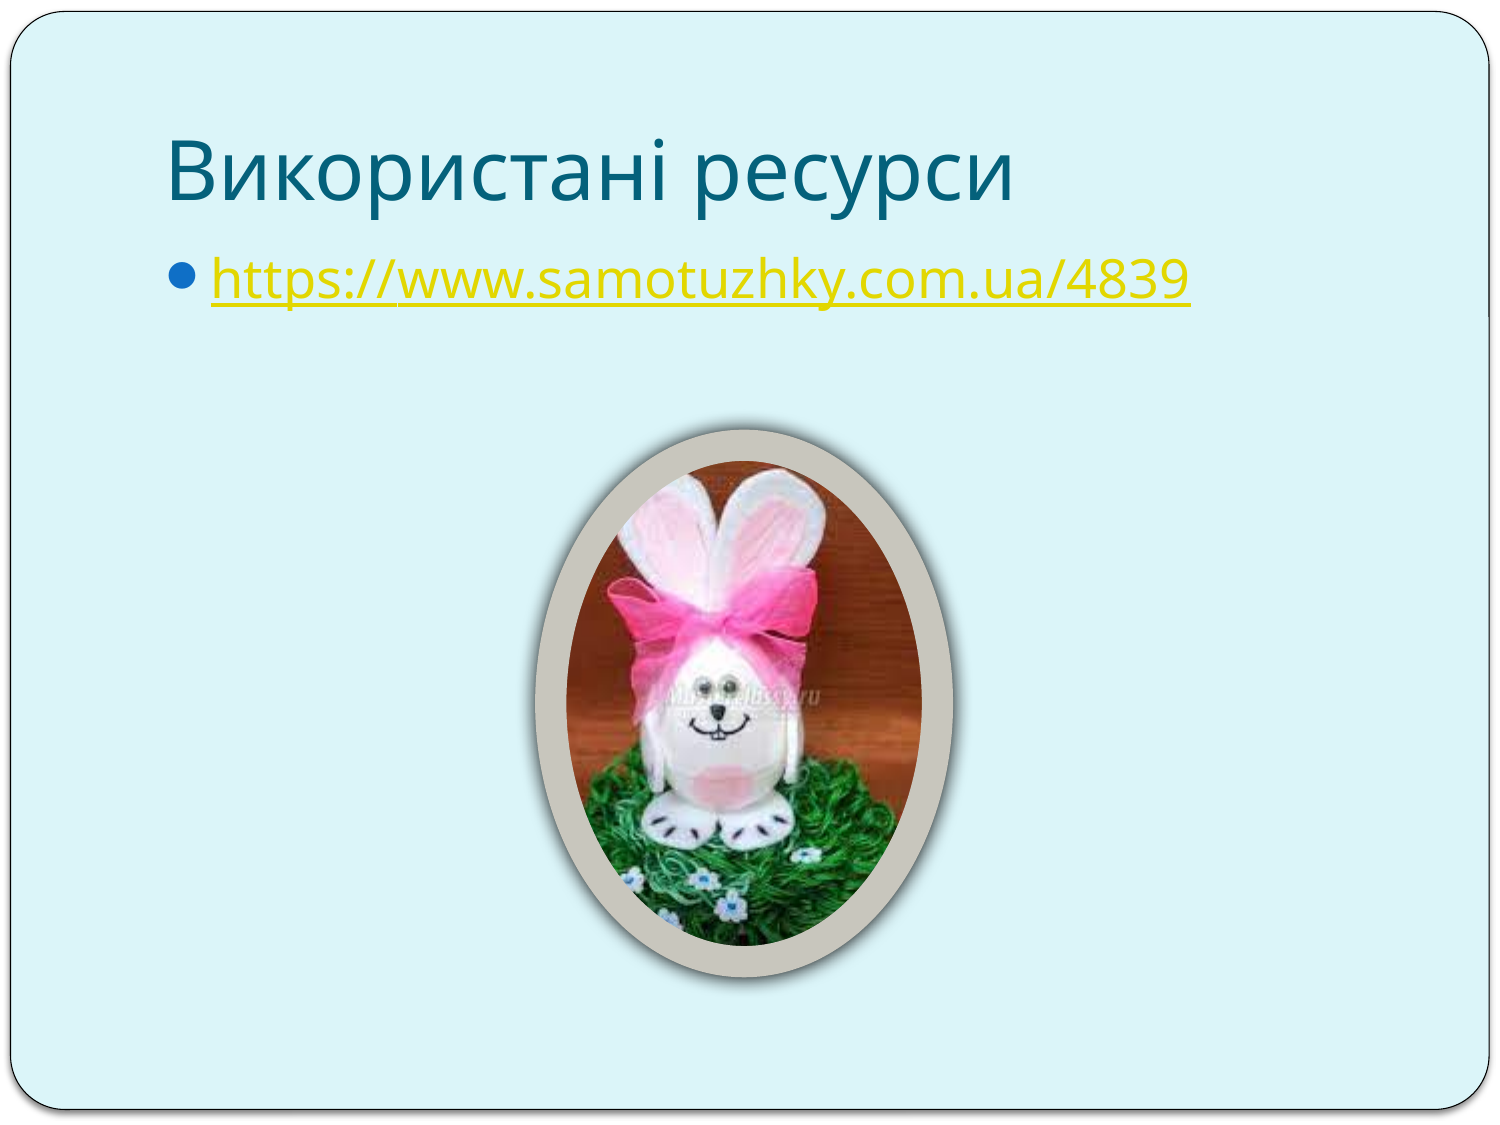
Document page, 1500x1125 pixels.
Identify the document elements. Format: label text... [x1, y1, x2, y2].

list https://www.samotuzhky.com.ua/4839 [150, 237, 1425, 988]
picture [550, 445, 938, 962]
title Використані ресурси [150, 45, 1425, 233]
